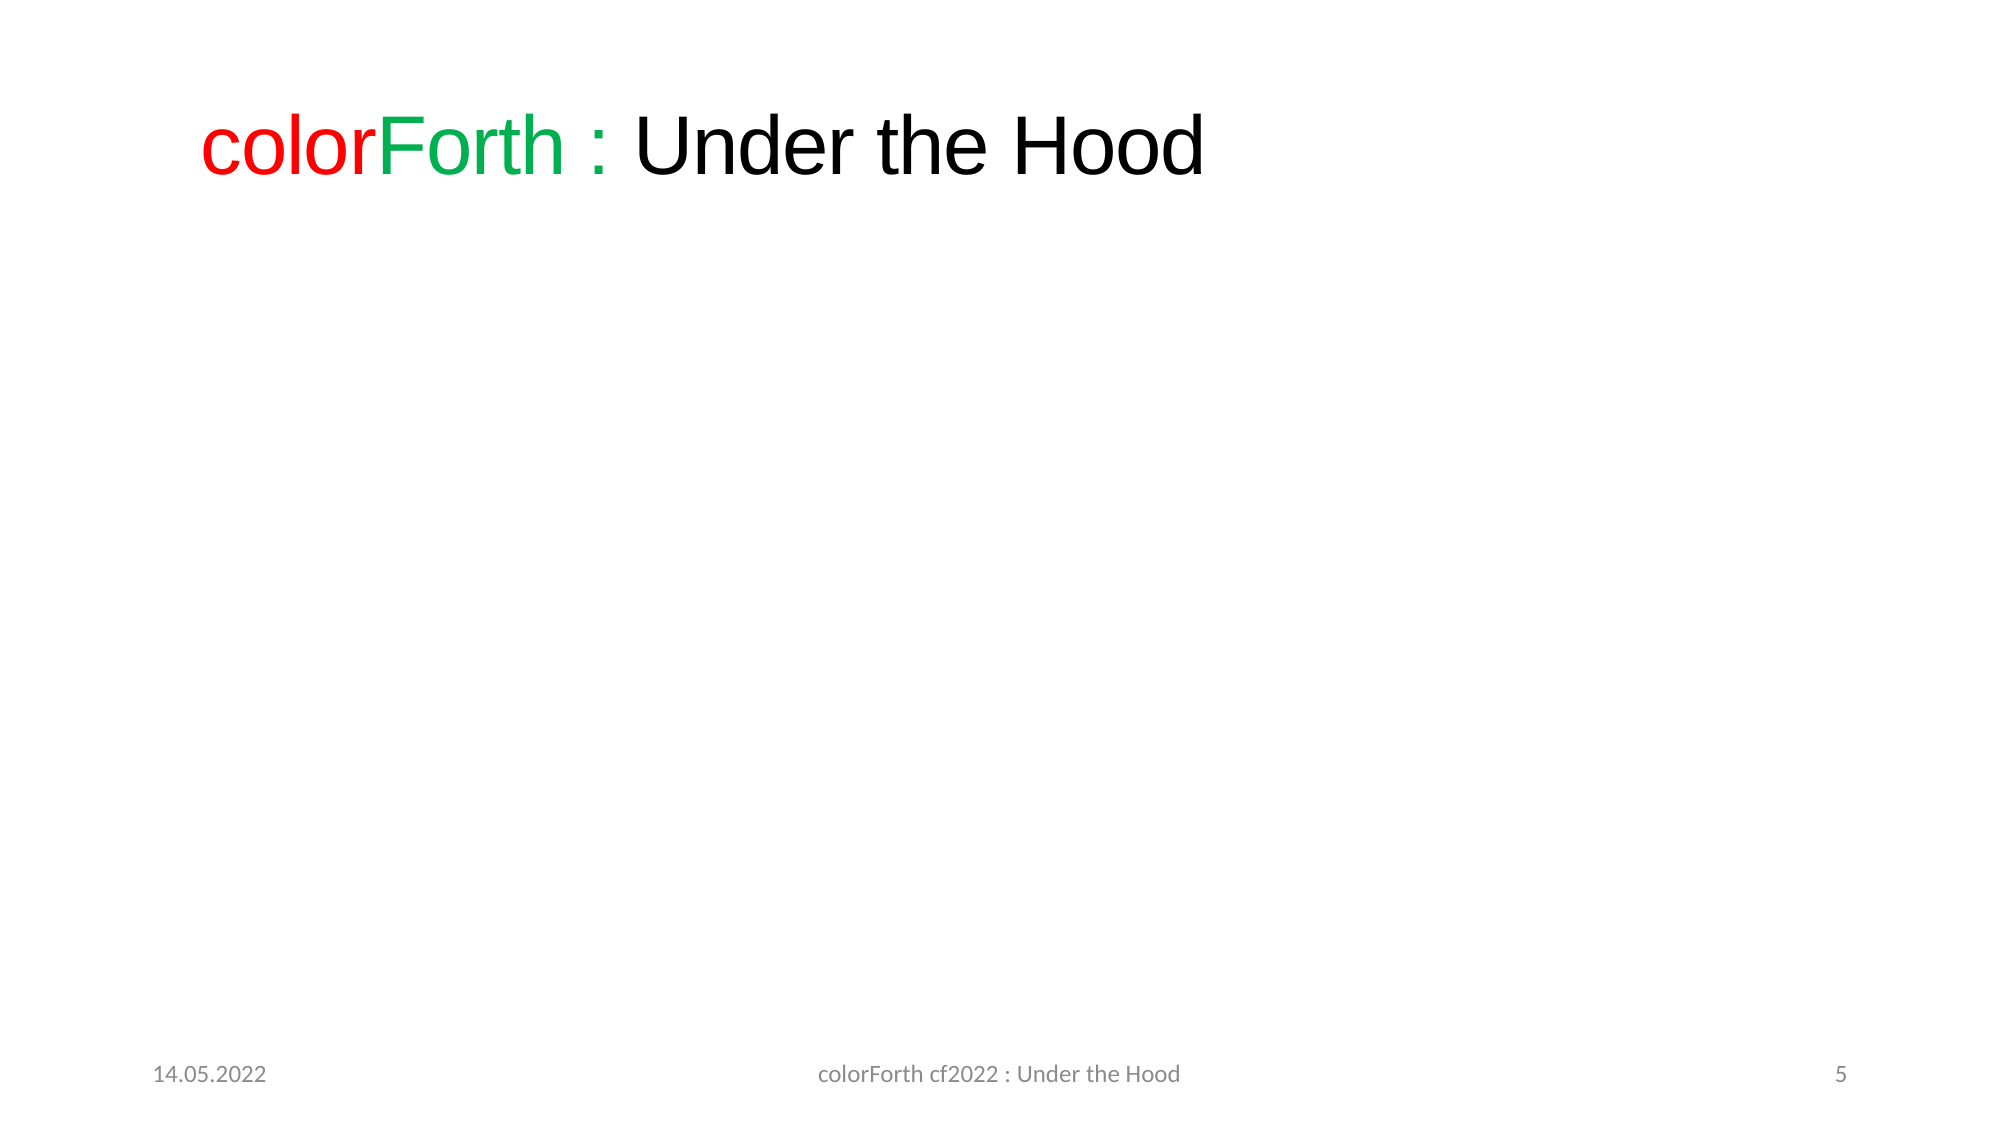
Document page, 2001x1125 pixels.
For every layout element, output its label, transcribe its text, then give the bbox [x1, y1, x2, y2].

text_box colorForth : Under the Hood [185, 83, 1863, 244]
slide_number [137, 1042, 588, 1103]
slide_number 5 [1412, 1042, 1863, 1103]
footer colorForth cf2022 : Under the Hood [662, 1042, 1338, 1103]
